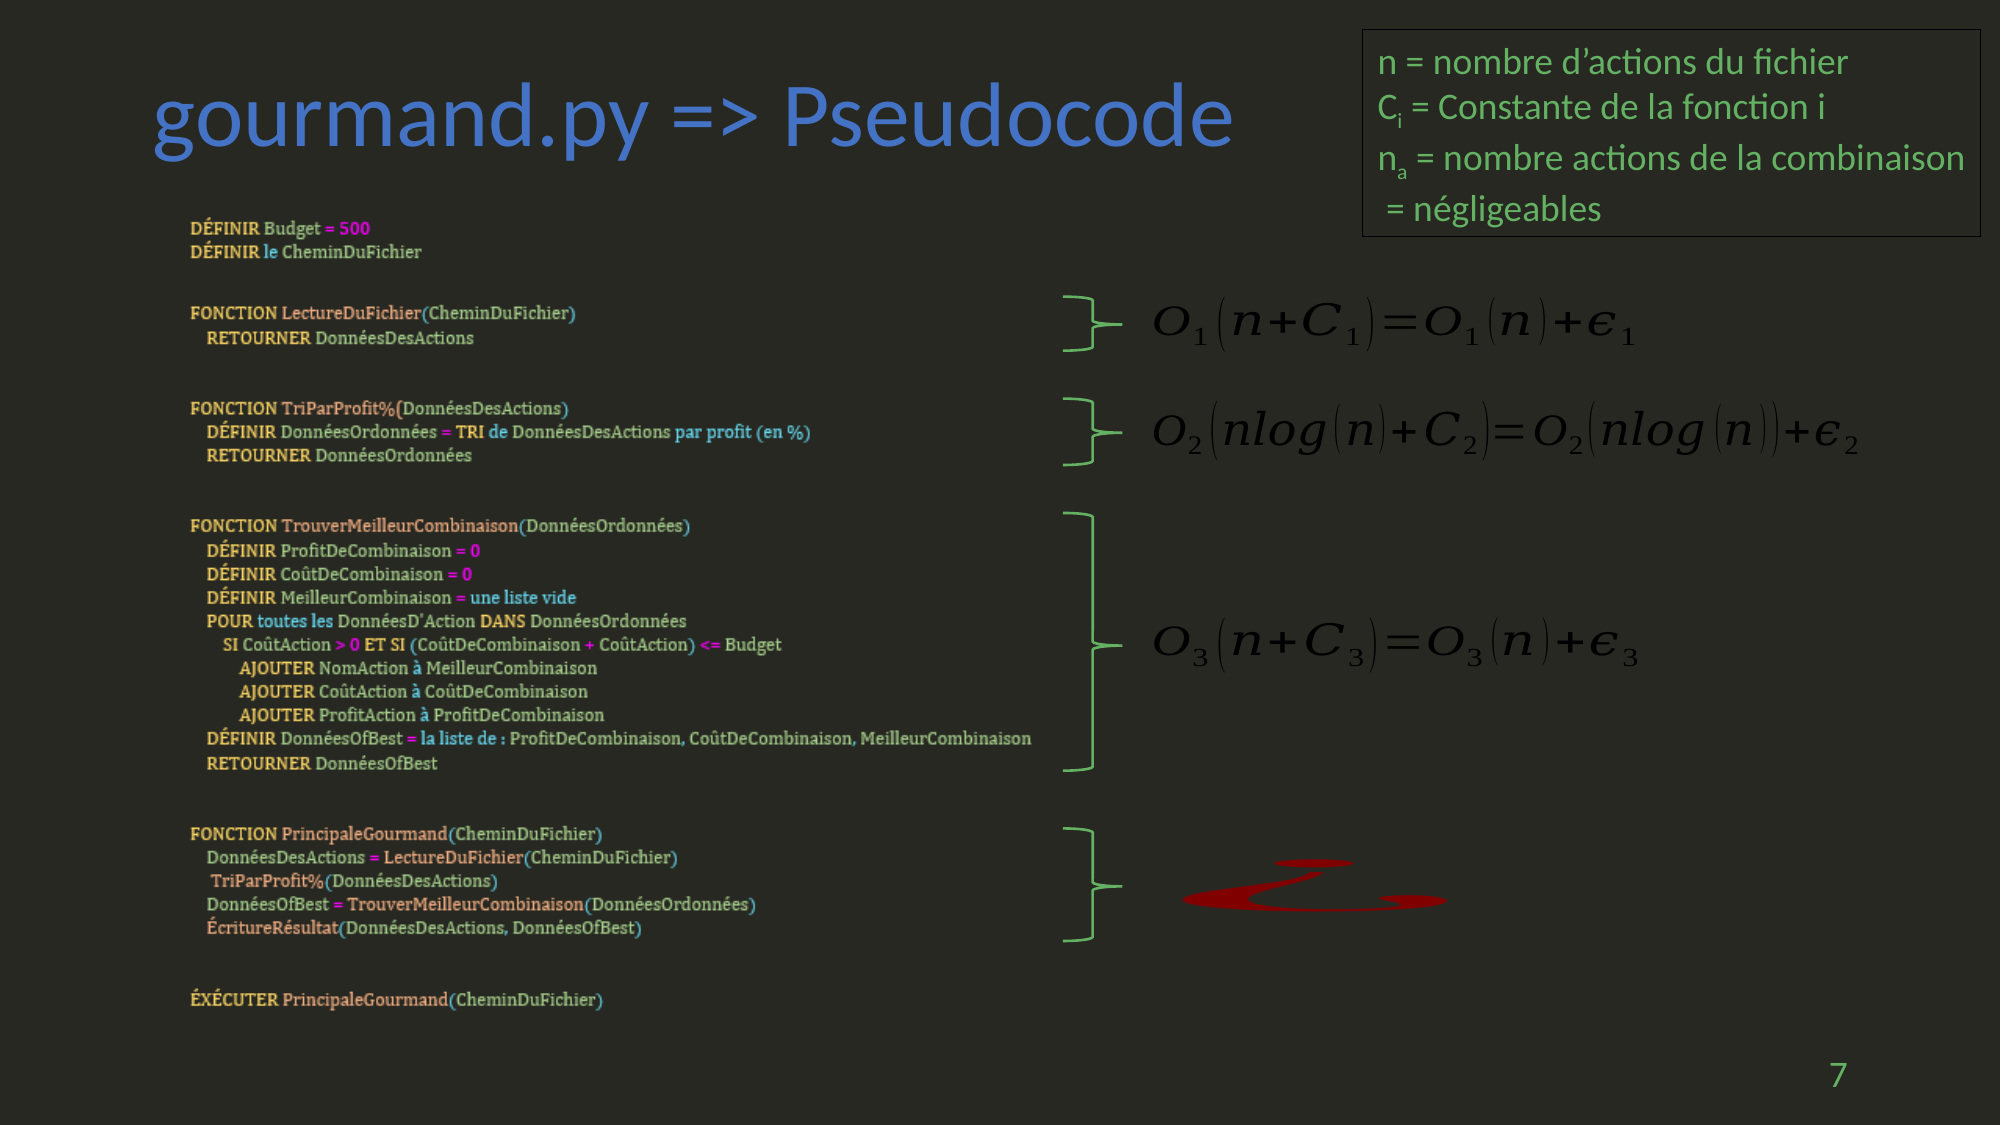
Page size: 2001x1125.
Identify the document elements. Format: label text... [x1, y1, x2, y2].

picture [58, 177, 1165, 1053]
slide_number 7 [1743, 1042, 1863, 1103]
title gourmand.py => Pseudocode [137, 59, 1863, 278]
